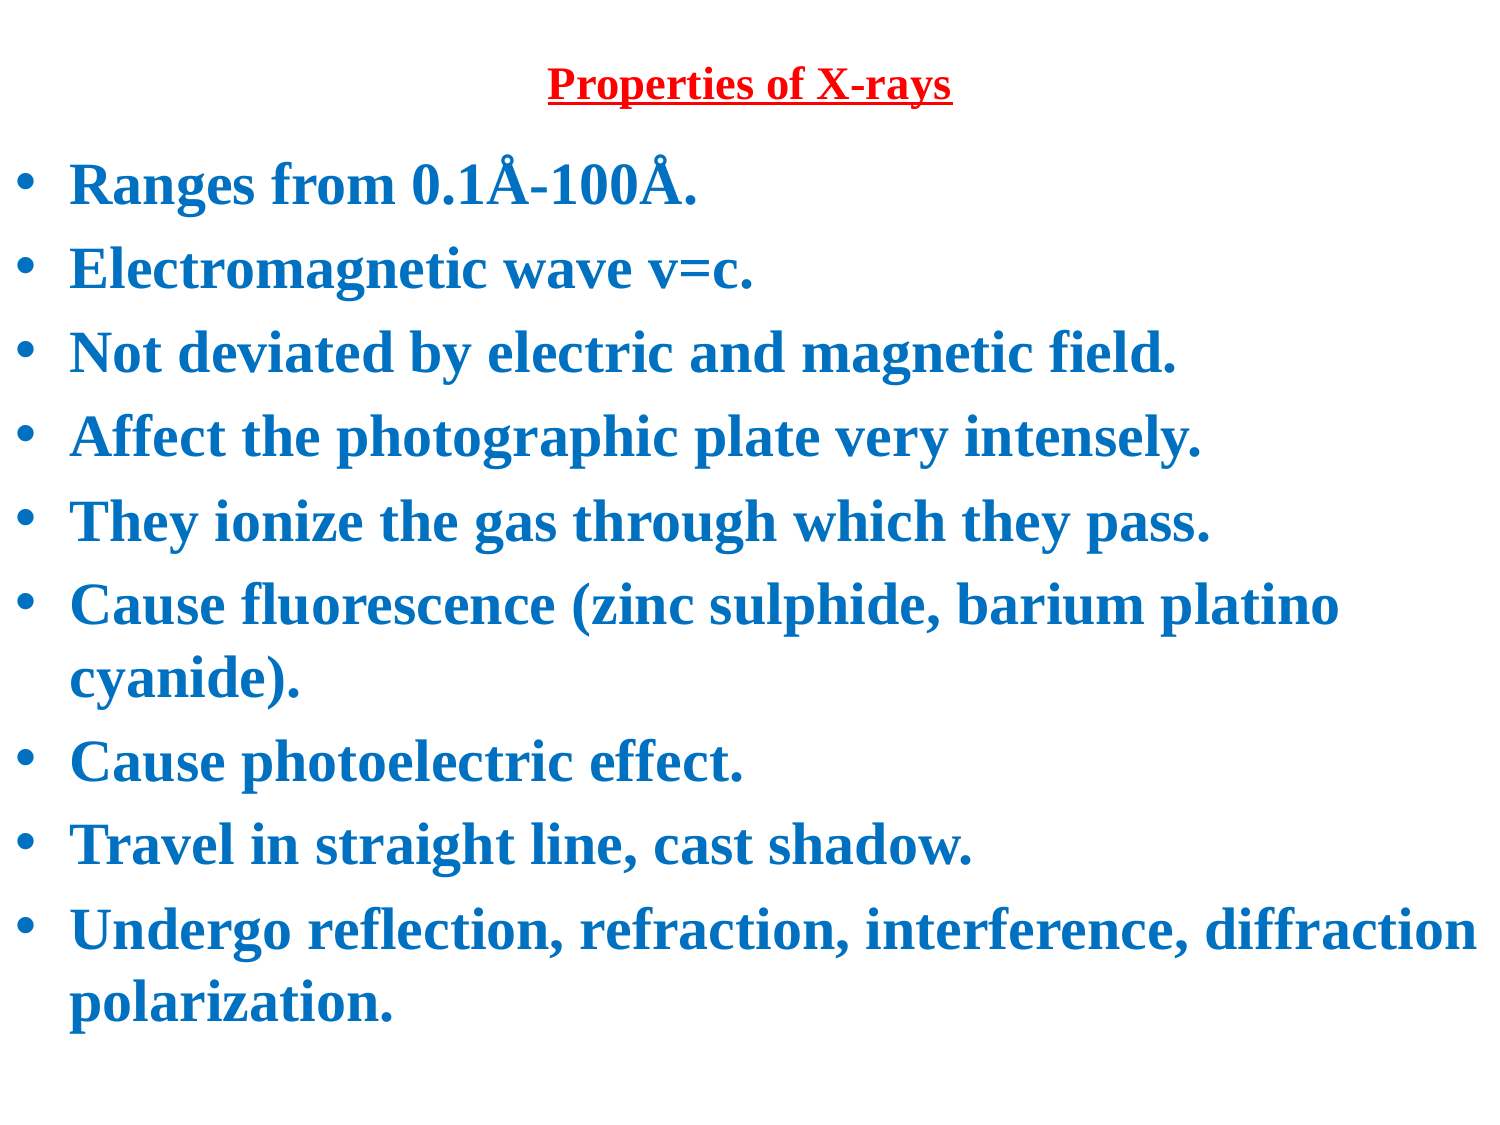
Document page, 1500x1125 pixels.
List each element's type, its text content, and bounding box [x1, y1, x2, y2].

title Properties of X-rays [75, 45, 1425, 137]
list Ranges from 0.1Å-100Å. Electromagnetic wave v=c. Not deviated by electric and magnetic field. Affect the photographic plate very intensely. They ionize the gas through which they pass. Cause fluorescence (zinc sulphide, barium platino cyanide). Cause photoelectric effect. Travel in straight line, cast shadow. Undergo reflection, refraction, interference, diffraction polarization. [0, 137, 1500, 1047]
